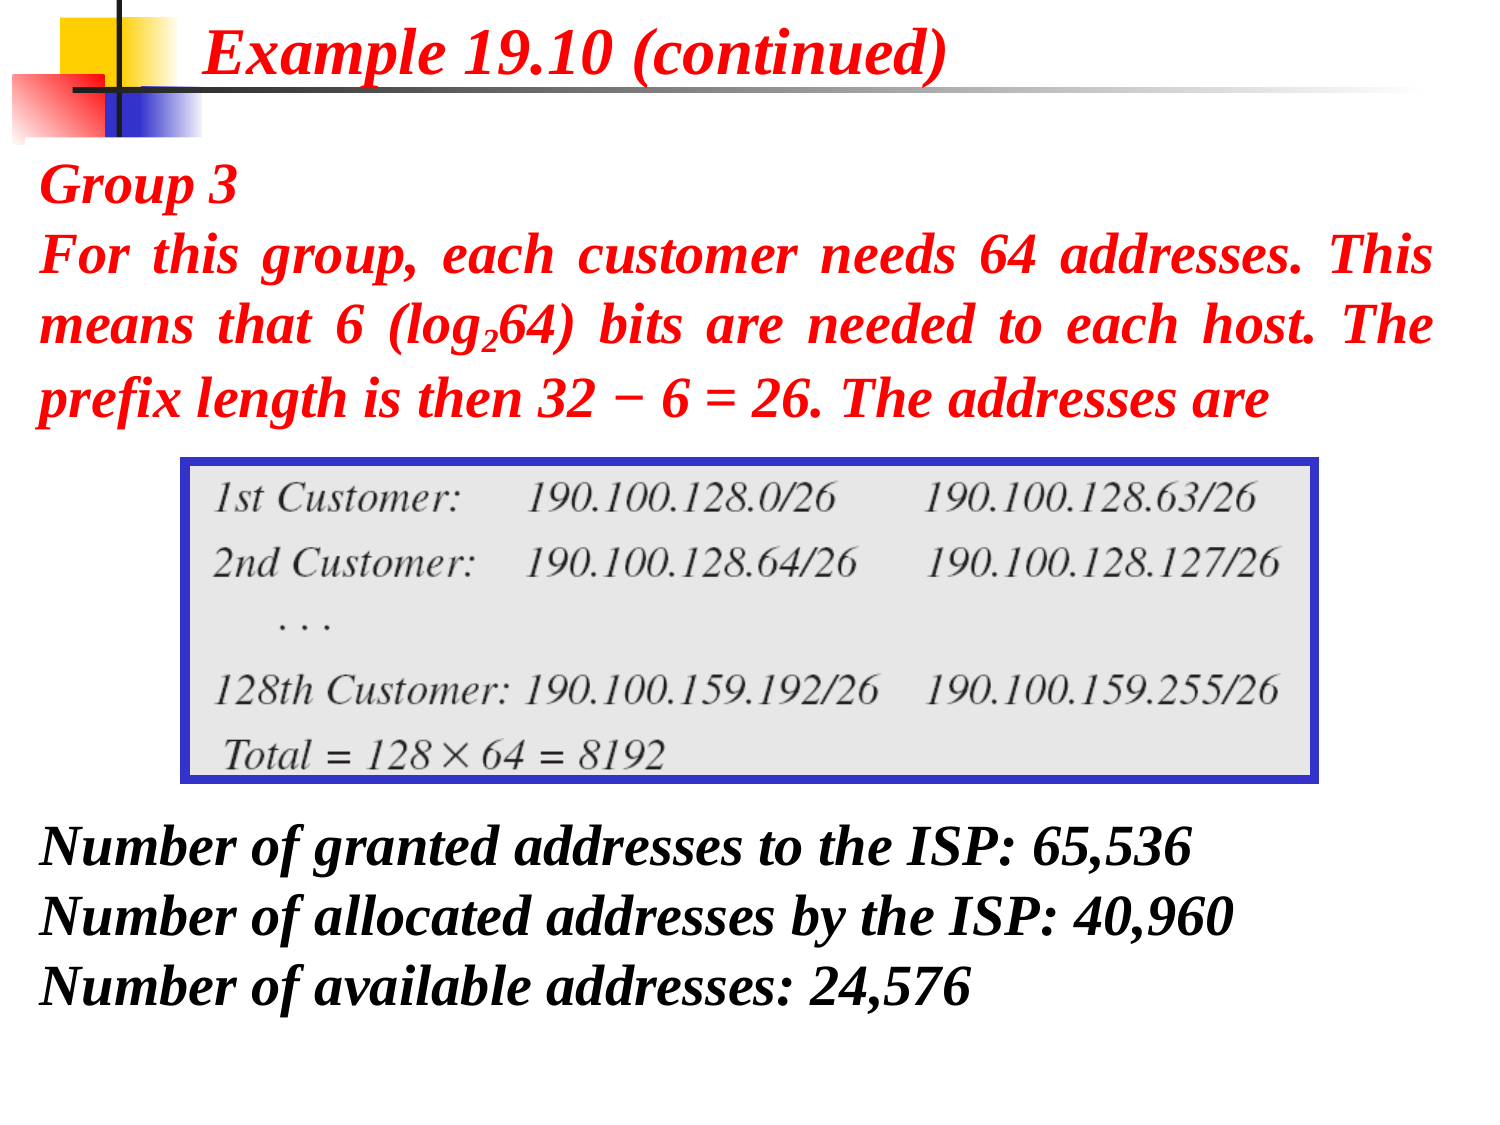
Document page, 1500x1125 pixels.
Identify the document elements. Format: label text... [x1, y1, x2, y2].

text_box [12, 74, 105, 145]
text_box [116, 93, 122, 137]
text_box [122, 17, 177, 86]
text_box Group 3 For this group, each customer needs 64 addresses. This means that 6 (log264) bits are needed to each host. The prefix length is then 32 − 6 = 26. The addresses are [24, 137, 1450, 438]
text_box [967, 87, 1422, 93]
text_box [116, 0, 122, 87]
text_box [60, 17, 116, 86]
picture [189, 466, 1311, 776]
text_box [105, 93, 116, 137]
text_box [72, 87, 187, 93]
text_box [122, 93, 141, 137]
text_box Example 19.10 (continued) [187, 0, 967, 96]
text_box [141, 93, 202, 137]
text_box Number of granted addresses to the ISP: 65,536 Number of allocated addresses by the ISP: 40,960 Number of available addresses: 24,576 [24, 799, 1450, 1025]
